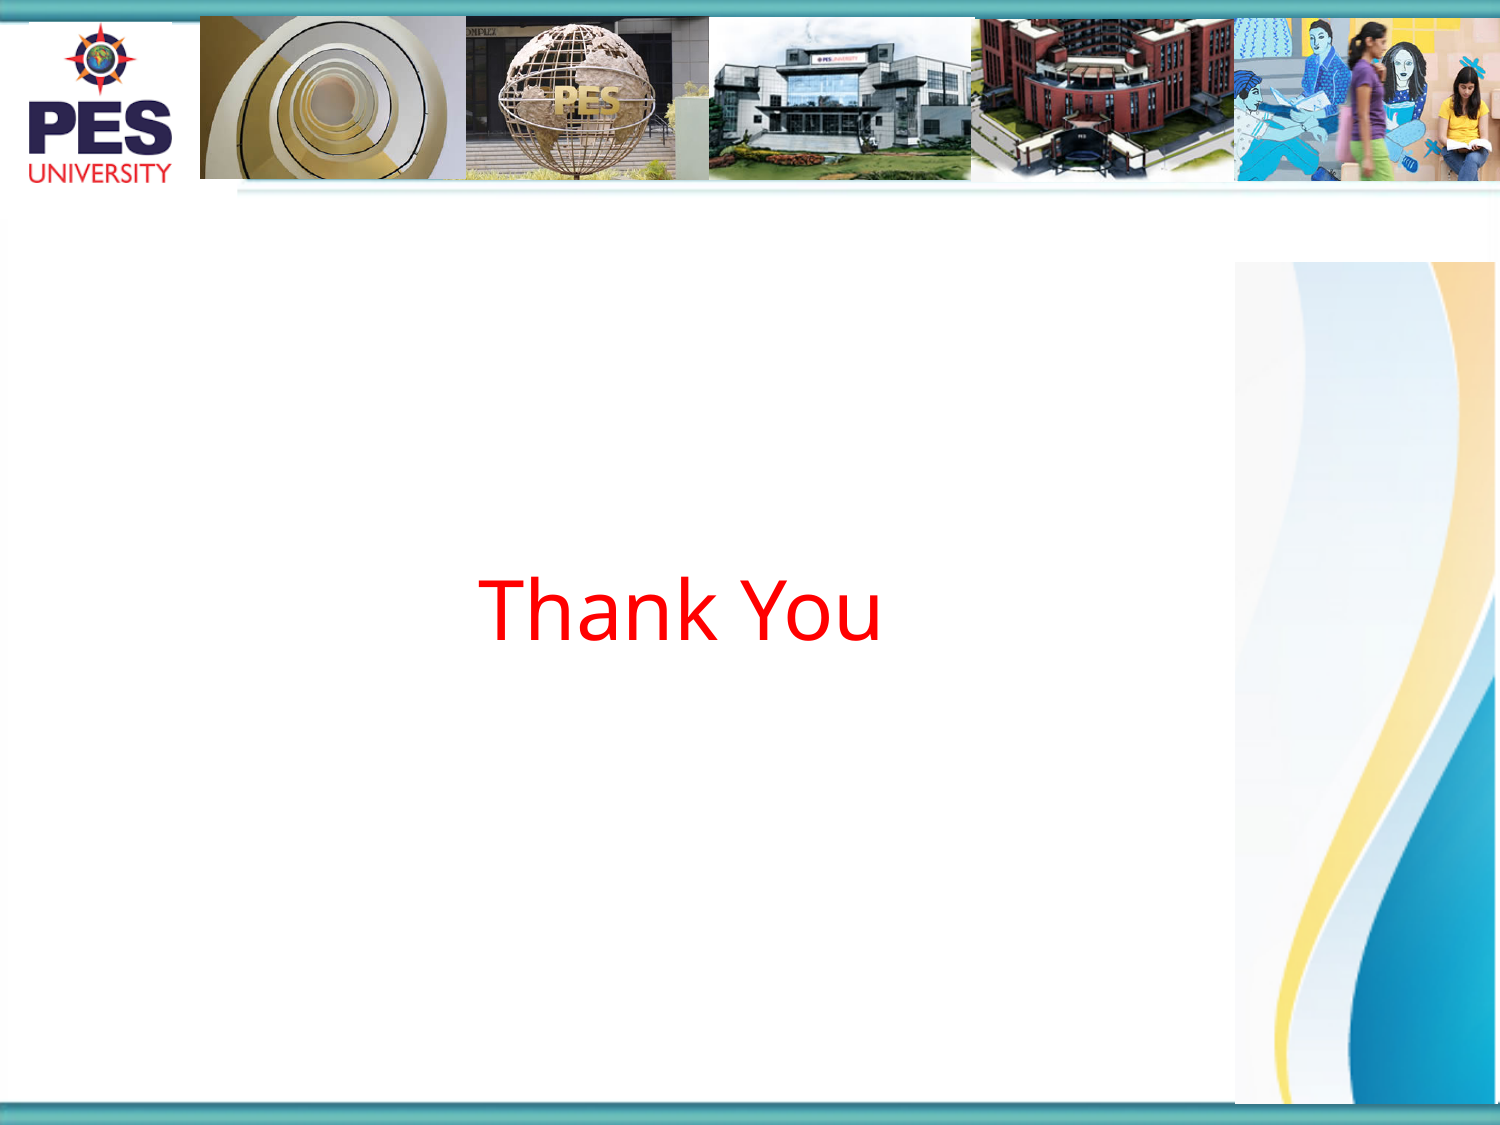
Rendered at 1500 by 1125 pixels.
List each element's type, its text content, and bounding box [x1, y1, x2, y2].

picture [0, 0, 1500, 1125]
text_box Thank You [445, 549, 901, 665]
